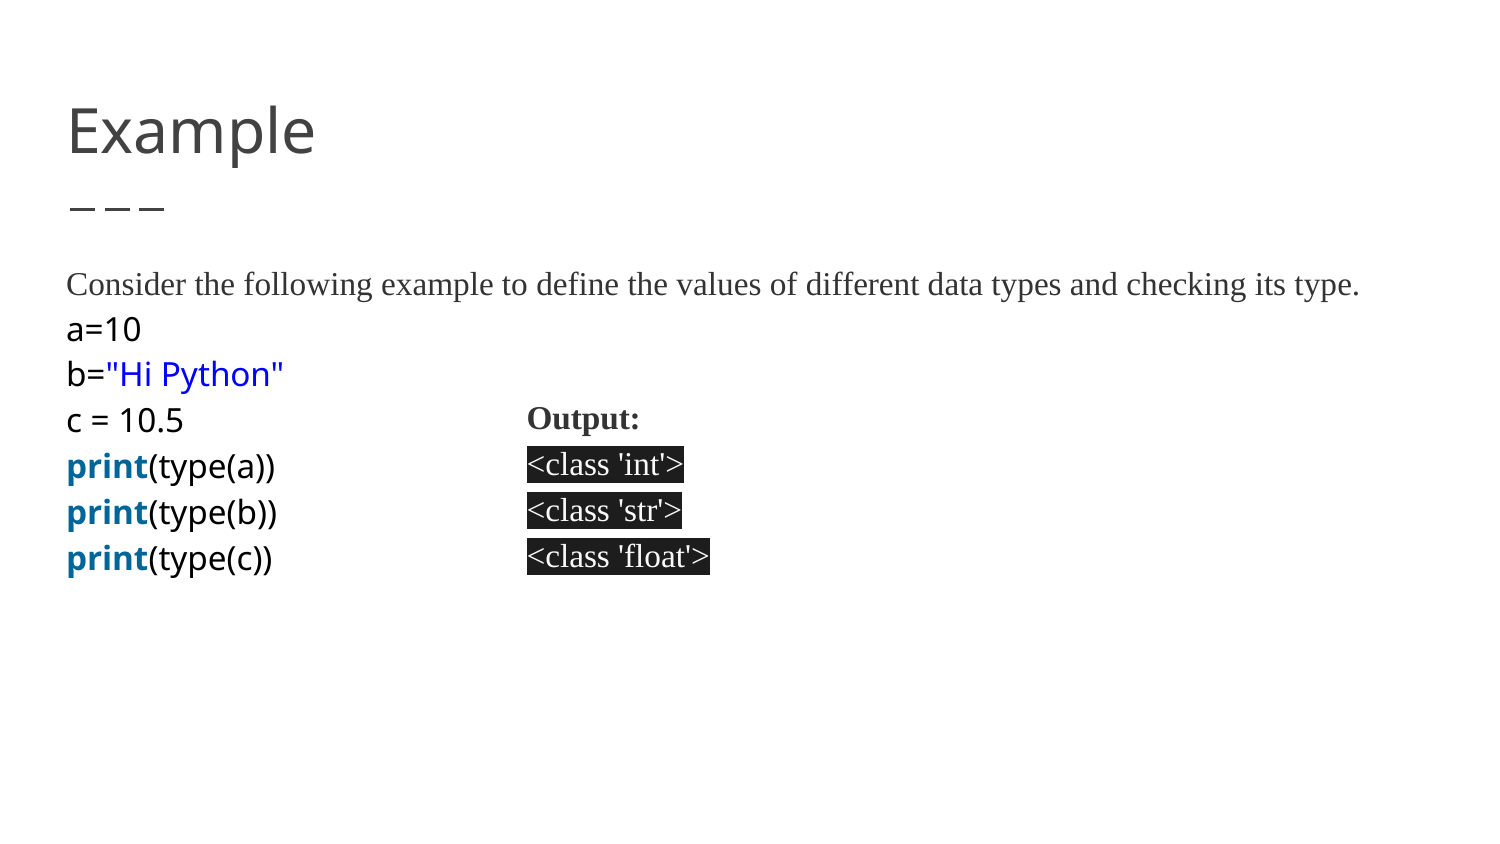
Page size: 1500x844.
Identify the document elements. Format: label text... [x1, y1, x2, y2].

text_box Output: <class 'int'> <class 'str'> <class 'float'> [511, 375, 877, 590]
list Consider the following example to define the values of different data types and checking its type. a=10 b="Hi Python" c = 10.5 print(type(a)) print(type(b)) print(type(c)) [51, 240, 1449, 750]
title Example [51, 61, 1449, 182]
